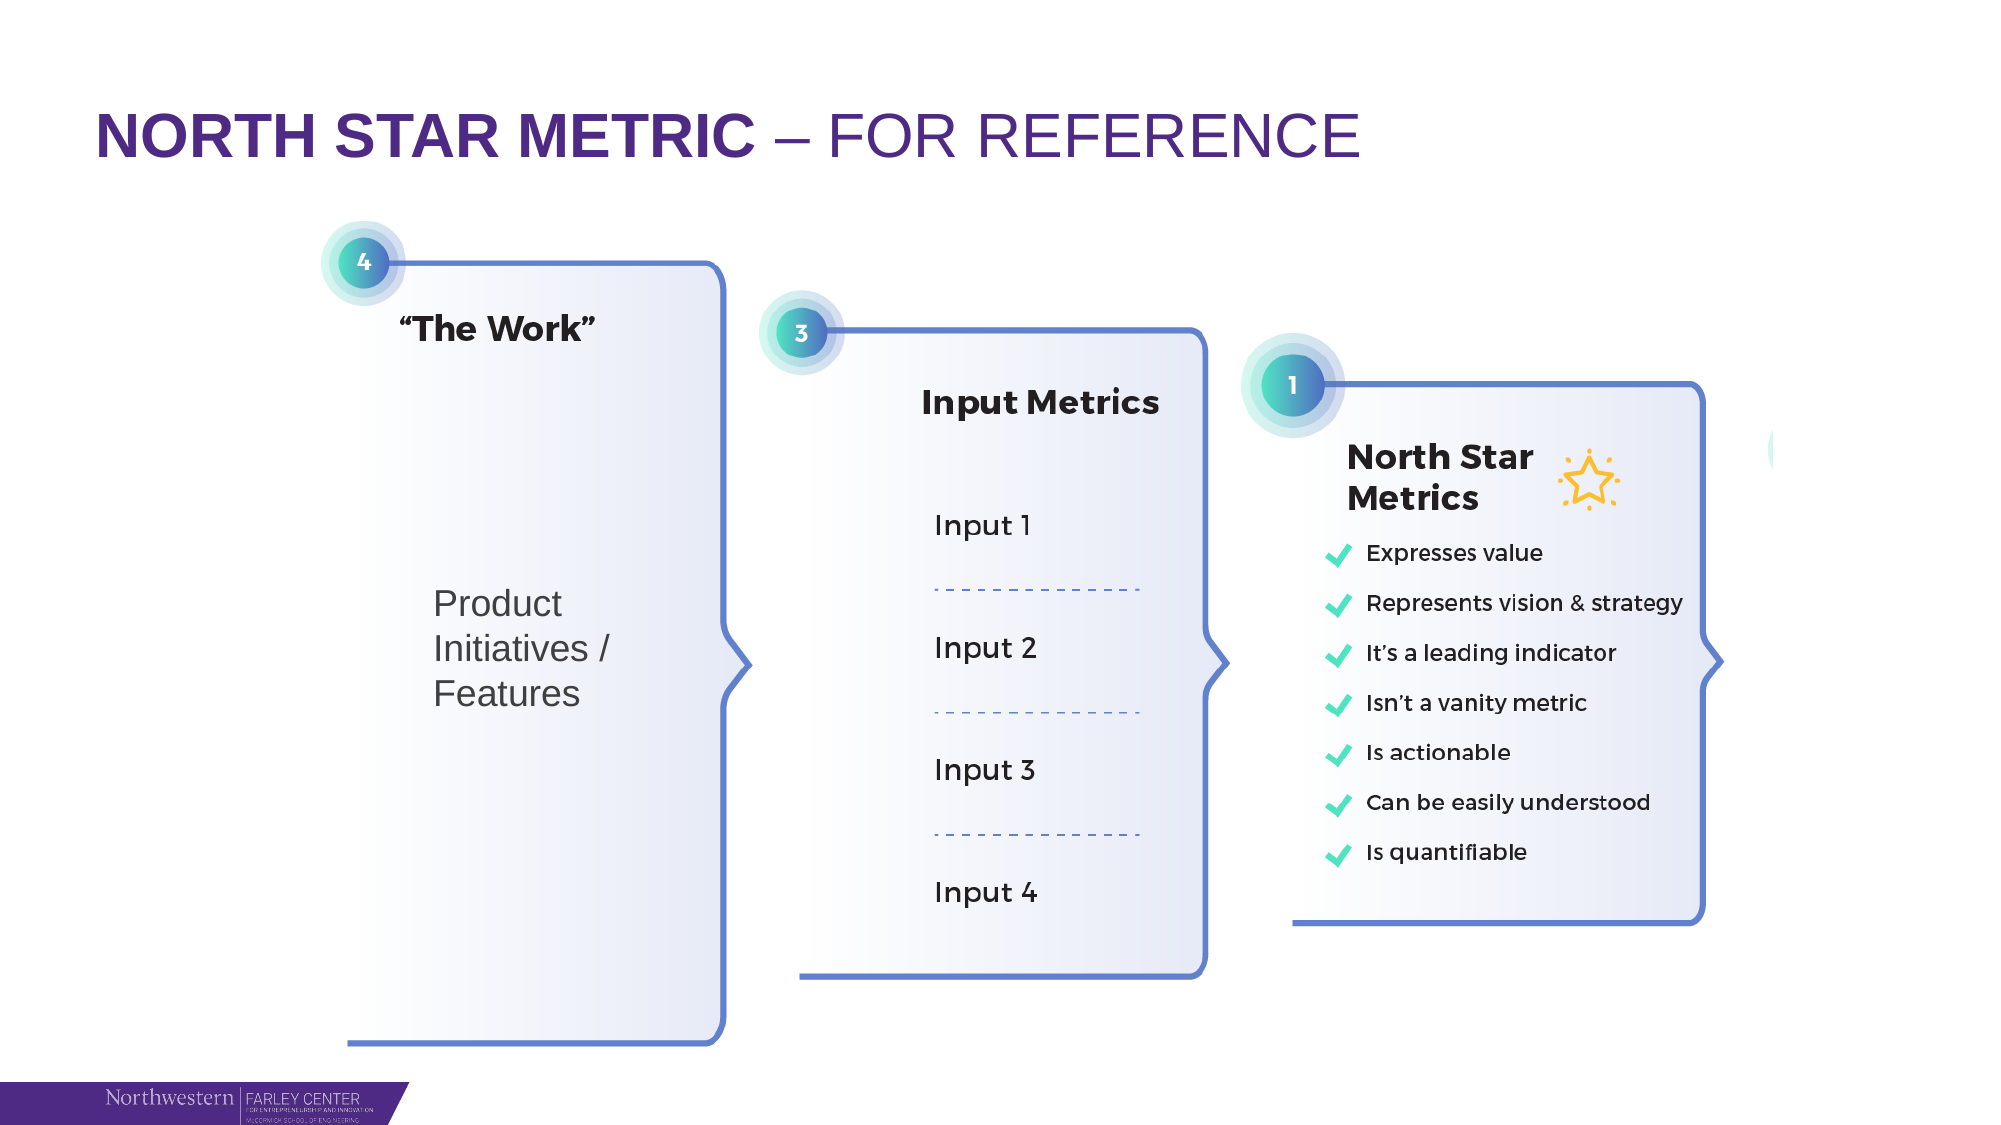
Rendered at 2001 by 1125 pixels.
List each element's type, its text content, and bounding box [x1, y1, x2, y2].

picture [105, 1087, 373, 1125]
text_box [226, 210, 1774, 1058]
title NORTH STAR METRIC – FOR REFERENCE [95, 94, 1919, 211]
